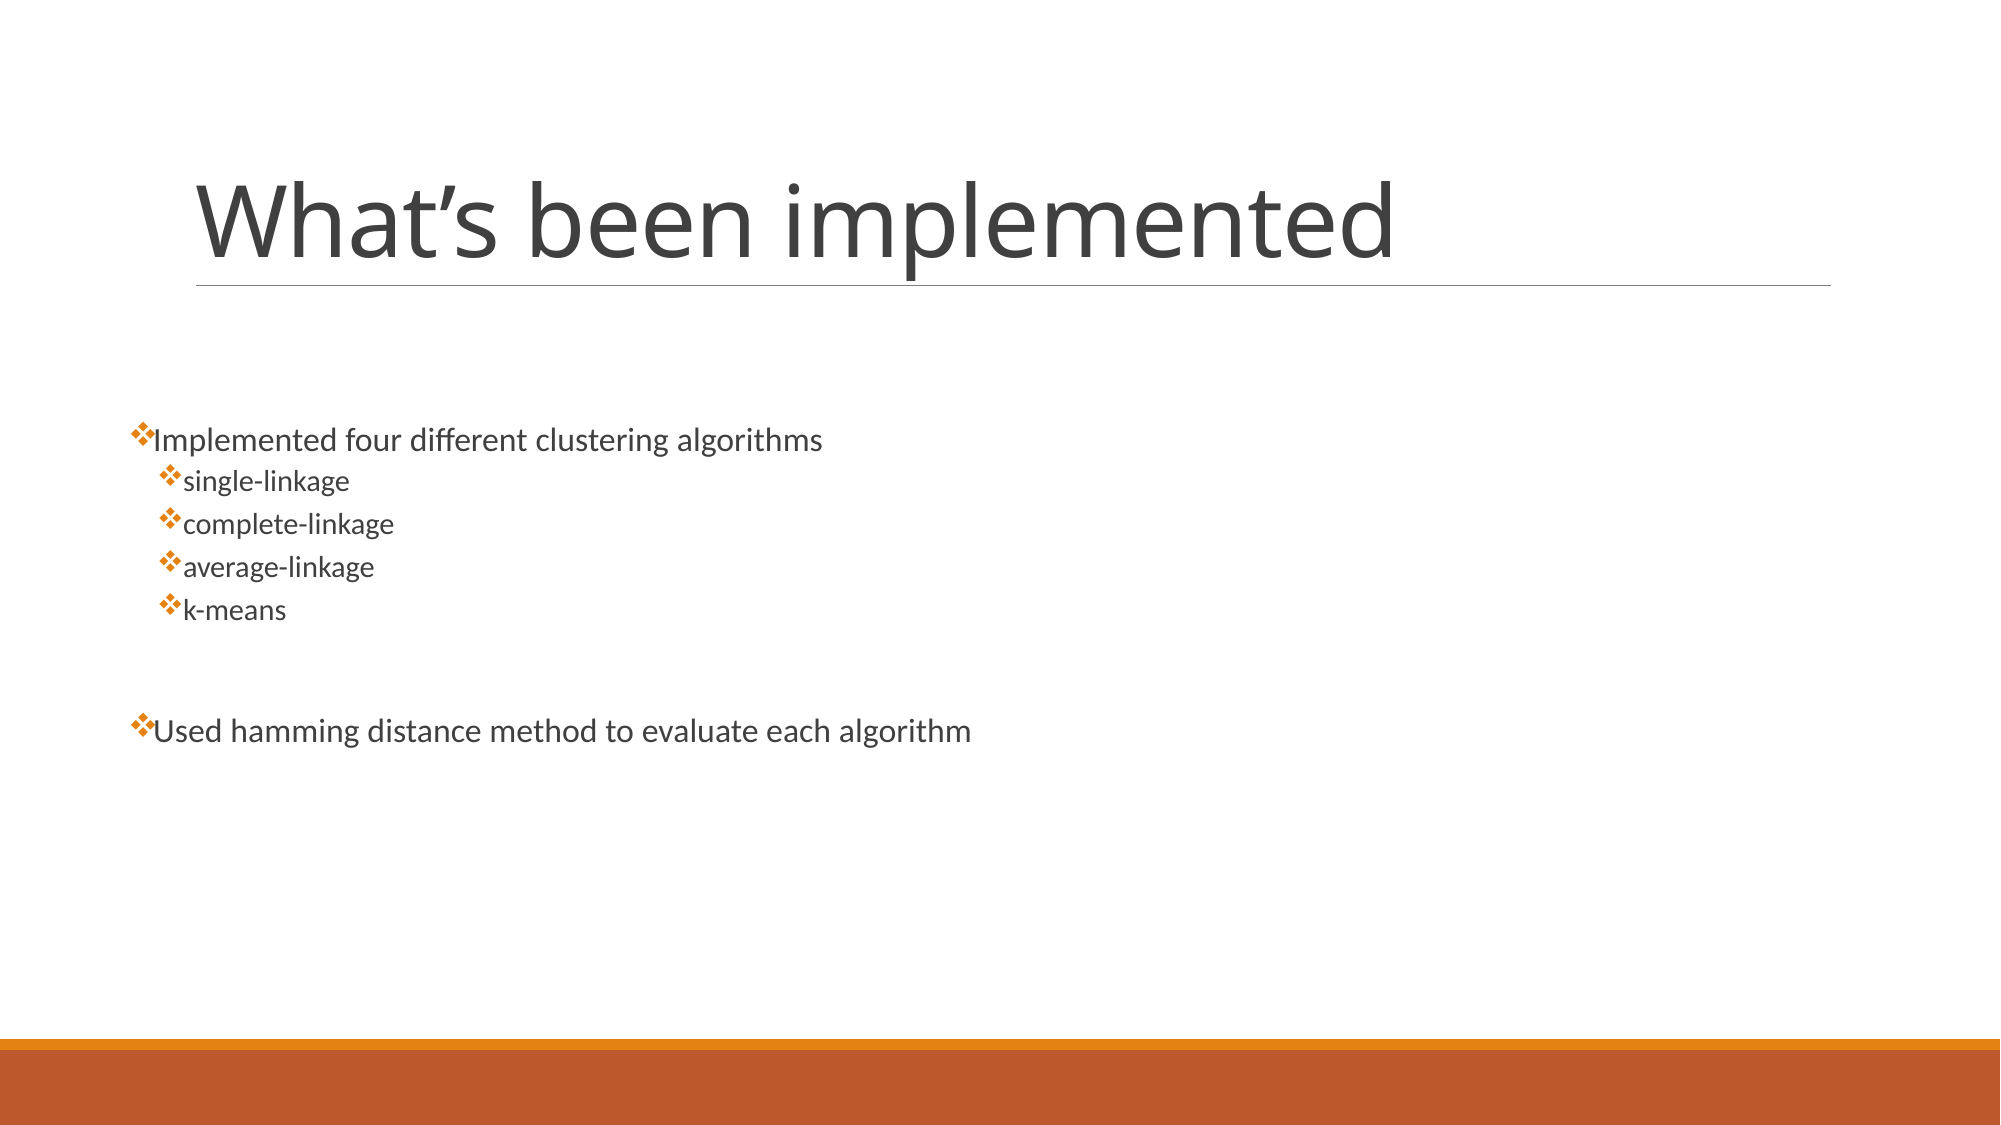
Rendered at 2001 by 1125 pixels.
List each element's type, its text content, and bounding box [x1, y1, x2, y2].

title What’s been implemented [180, 47, 1830, 285]
list Implemented four different clustering algorithms single-linkage complete-linkage average-linkage k-means Used hamming distance method to evaluate each algorithm [128, 414, 1854, 760]
